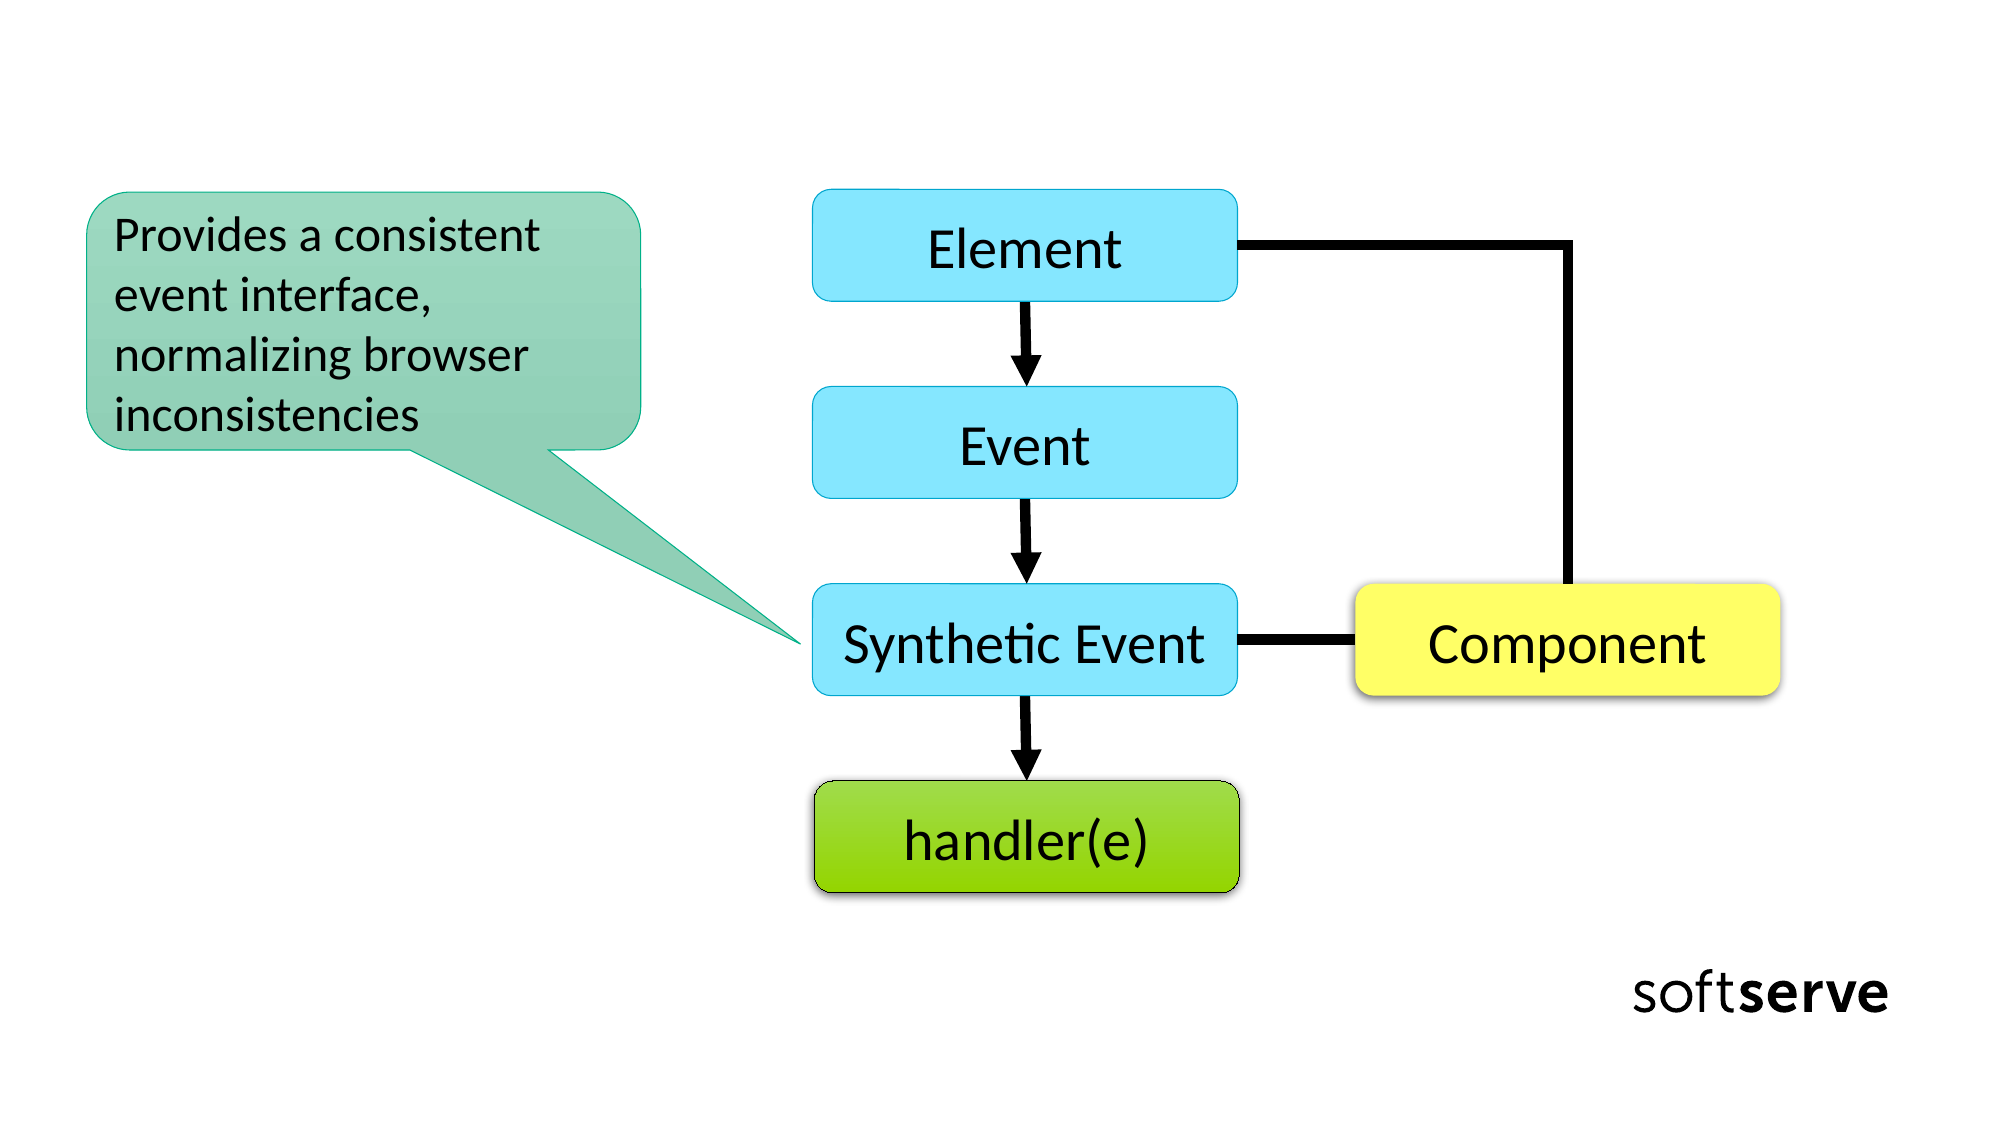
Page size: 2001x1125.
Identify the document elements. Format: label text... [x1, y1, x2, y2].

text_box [812, 189, 1781, 696]
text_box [812, 696, 1238, 779]
list [112, 80, 1888, 900]
text_box handler(e) [814, 780, 1240, 893]
text_box Provides a consistent event interface, normalizing browser inconsistencies [86, 191, 801, 645]
